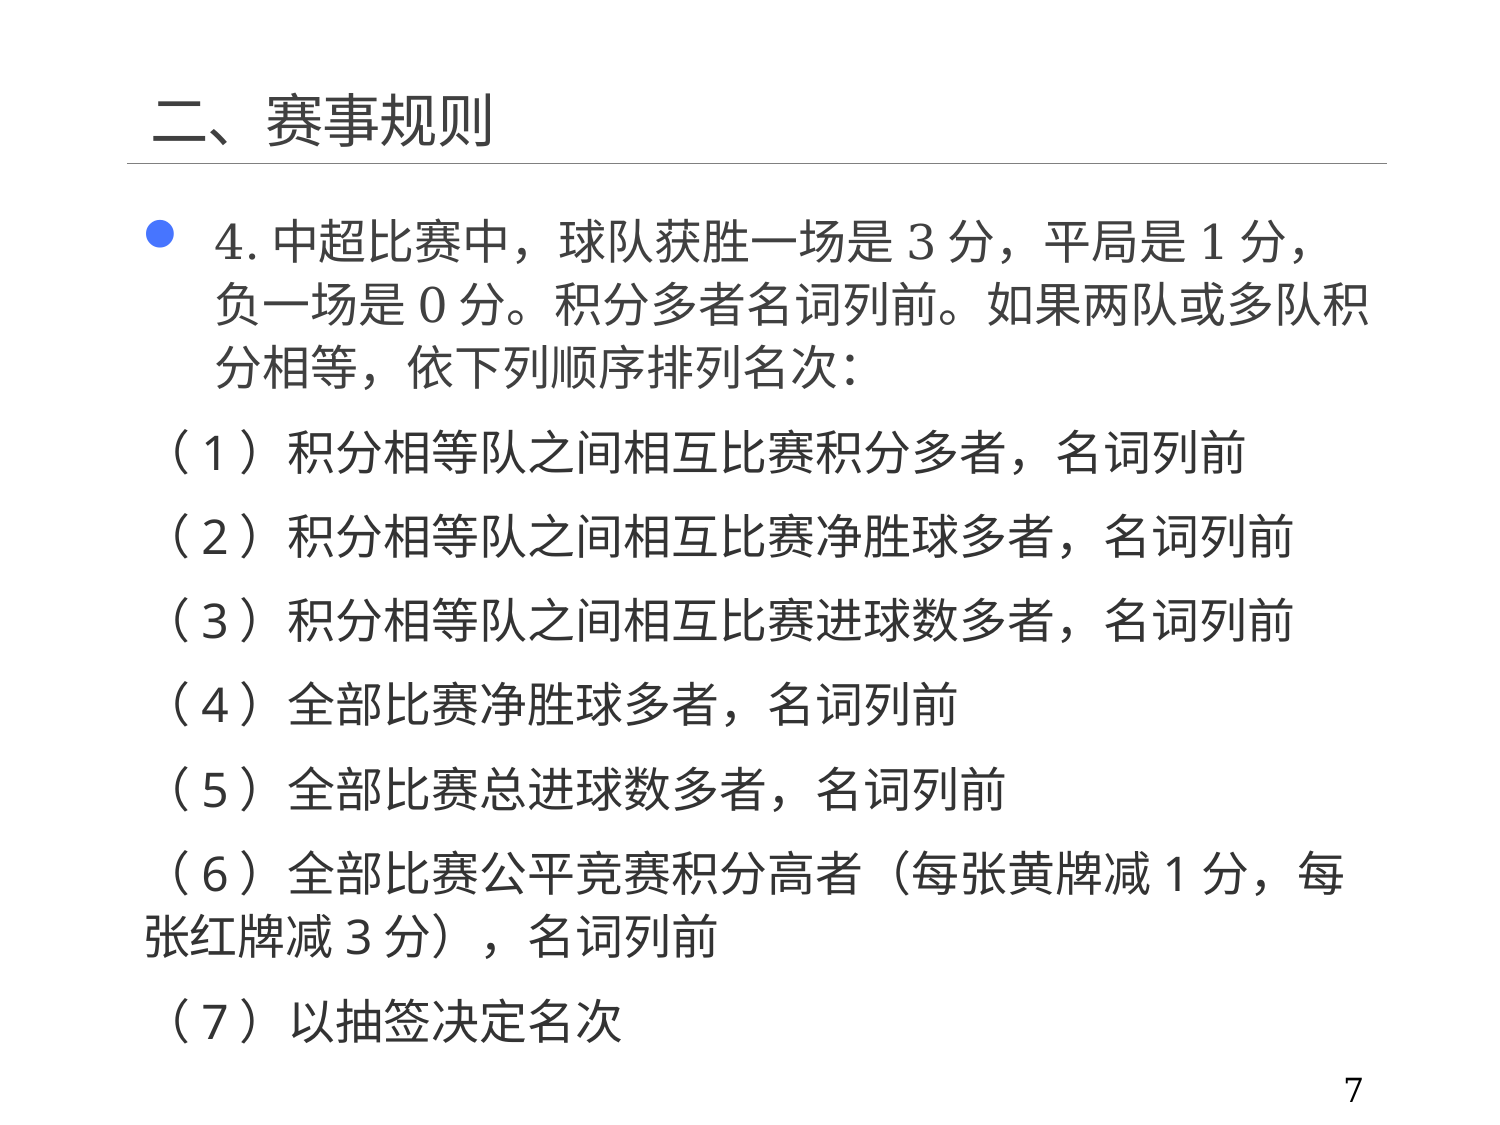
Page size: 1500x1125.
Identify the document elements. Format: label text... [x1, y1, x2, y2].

slide_number 7 [1218, 1059, 1380, 1120]
title 二、赛事规则 [135, 47, 1373, 162]
list 4.中超比赛中，球队获胜一场是3分，平局是1分，负一场是0分。积分多者名词列前。如果两队或多队积分相等，依下列顺序排列名次： （1）积分相等队之间相互比赛积分多者，名词列前 （2）积分相等队之间相互比赛净胜球多者，名词列前 （3）积分相等队之间相互比赛进球数多者，名词列前 （4）全部比赛净胜球多者，名词列前 （5）全部比赛总进球数多者，名词列前 （6）全部比赛公平竞赛积分高者（每张黄牌减1分，每张红牌减3分），名词列前 （7）以抽签决定名次 [135, 198, 1373, 1060]
